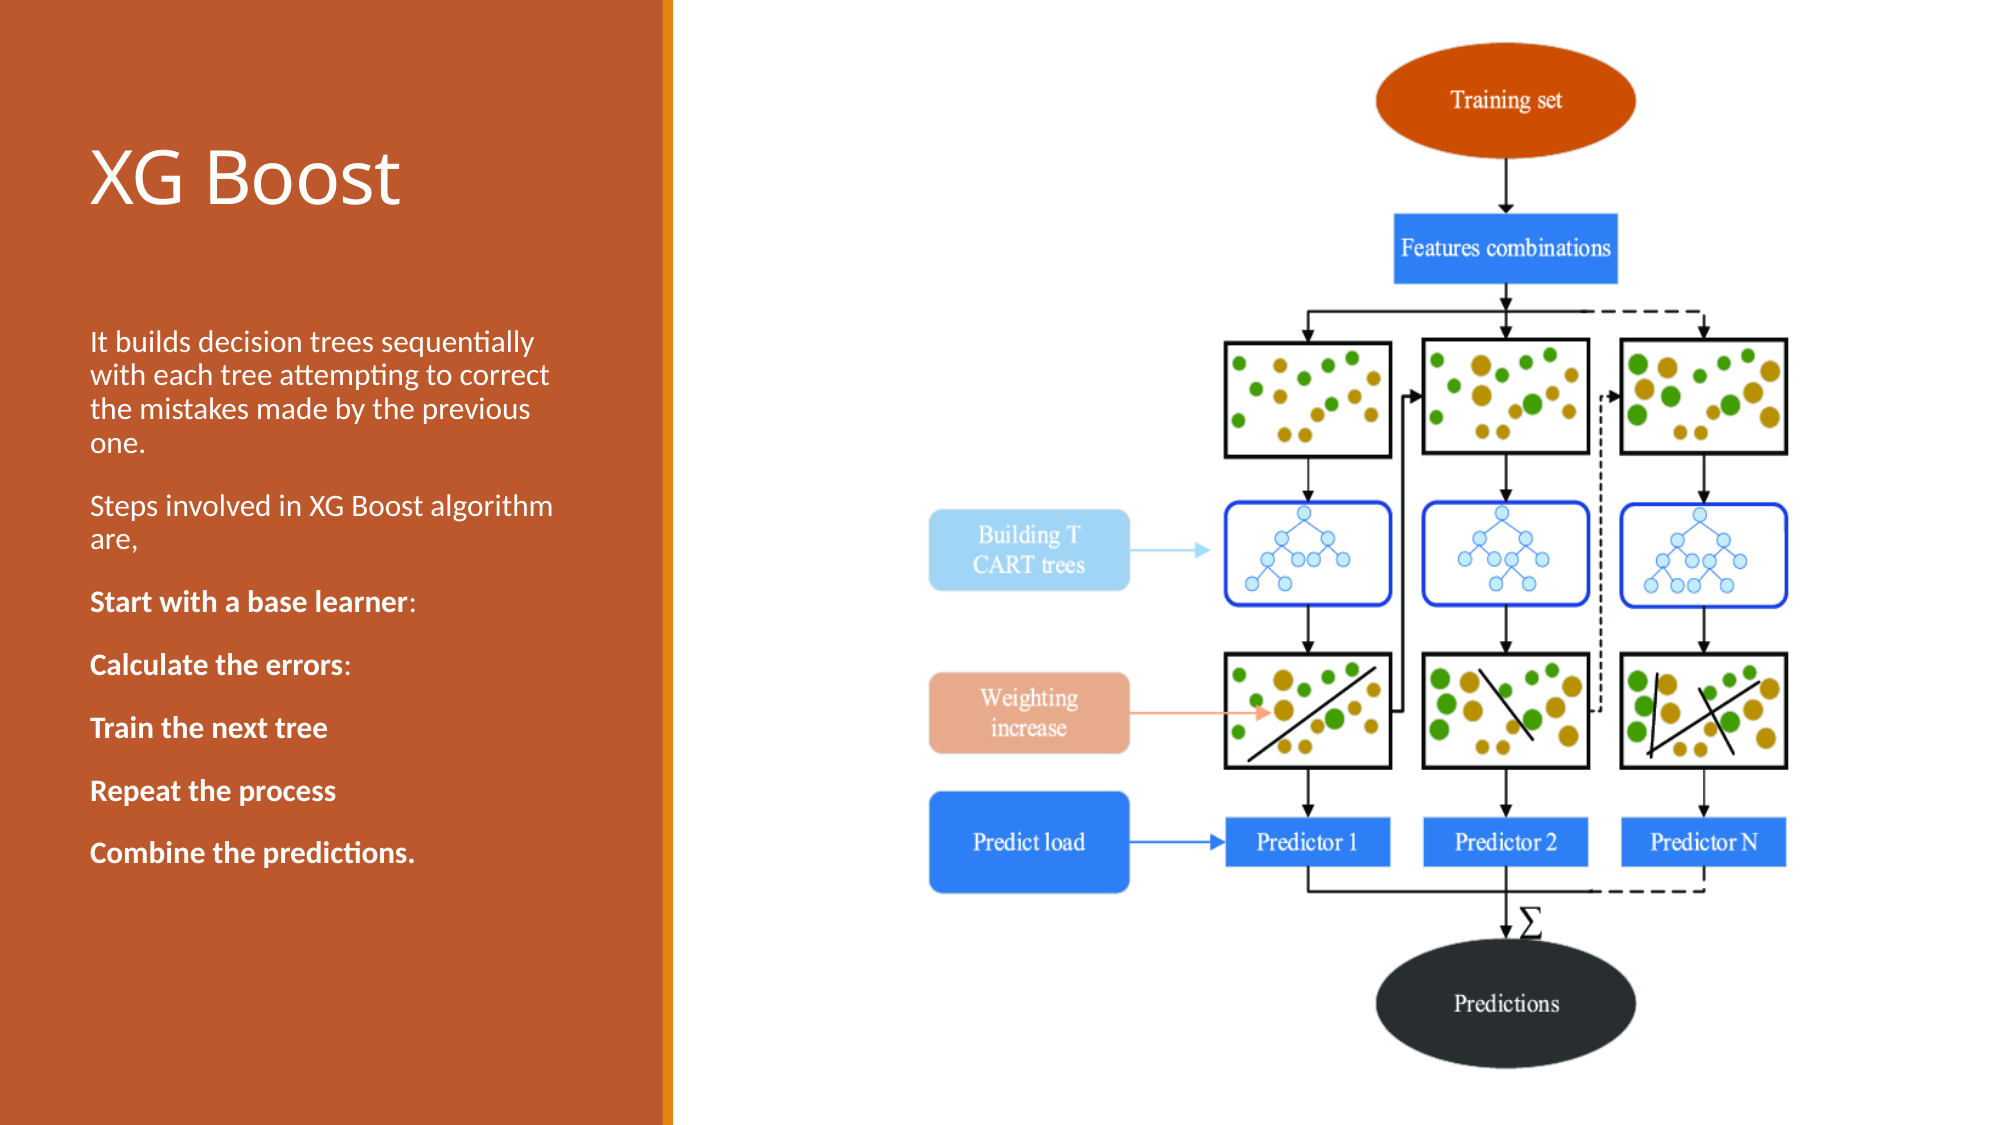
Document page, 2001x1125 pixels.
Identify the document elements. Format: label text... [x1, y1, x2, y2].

list It builds decision trees sequentially with each tree attempting to correct the mistakes made by the previous one. Steps involved in XG Boost algorithm are, Start with a base learner: Calculate the errors: Train the next tree Repeat the process Combine the predictions. [75, 317, 600, 1035]
title XG Boost [75, 61, 600, 317]
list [925, 38, 1793, 1072]
